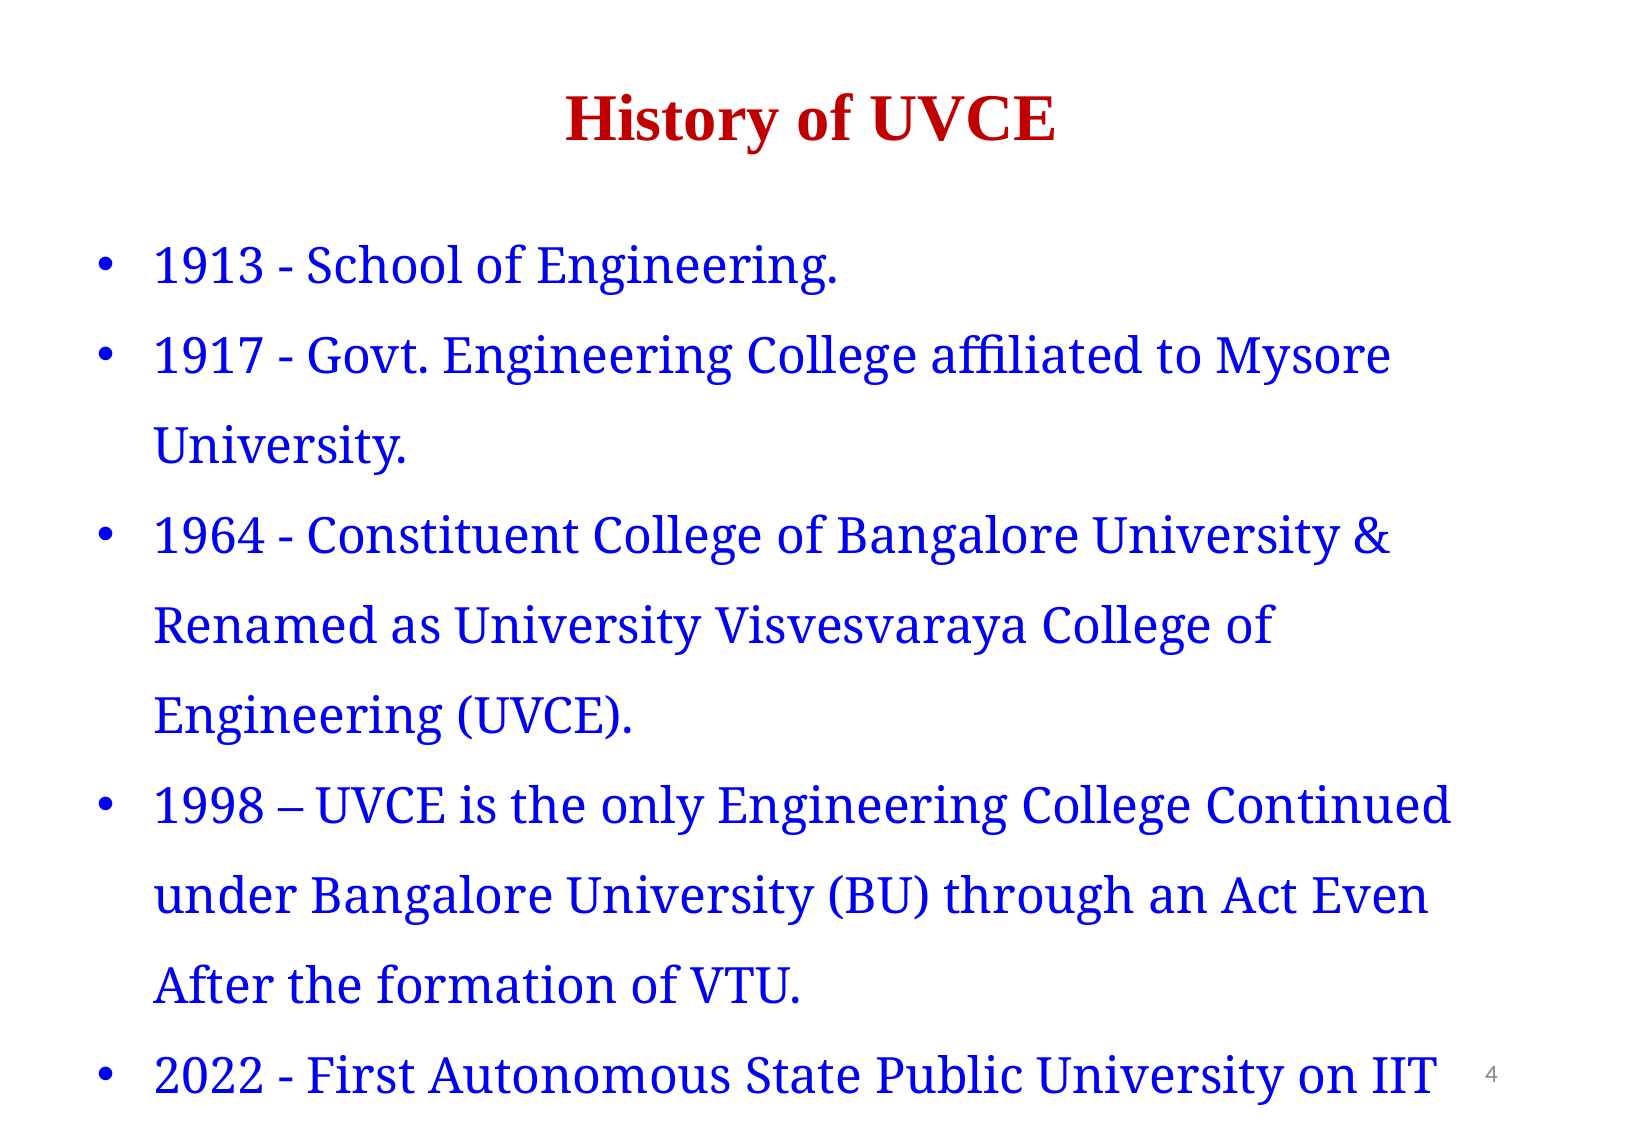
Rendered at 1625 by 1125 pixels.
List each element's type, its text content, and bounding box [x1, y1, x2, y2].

text_box History of UVCE 1913 - School of Engineering. 1917 - Govt. Engineering College affiliated to Mysore University. 1964 - Constituent College of Bangalore University & Renamed as University Visvesvaraya College of Engineering (UVCE). 1998 – UVCE is the only Engineering College Continued under Bangalore University (BU) through an Act Even After the formation of VTU. 2022 - First Autonomous State Public University on IIT model Renamed as University of Visvesvaraya College of Engineering (UVCE), Bengaluru. [81, 66, 1543, 1125]
slide_number ‹#› [1147, 1042, 1513, 1103]
